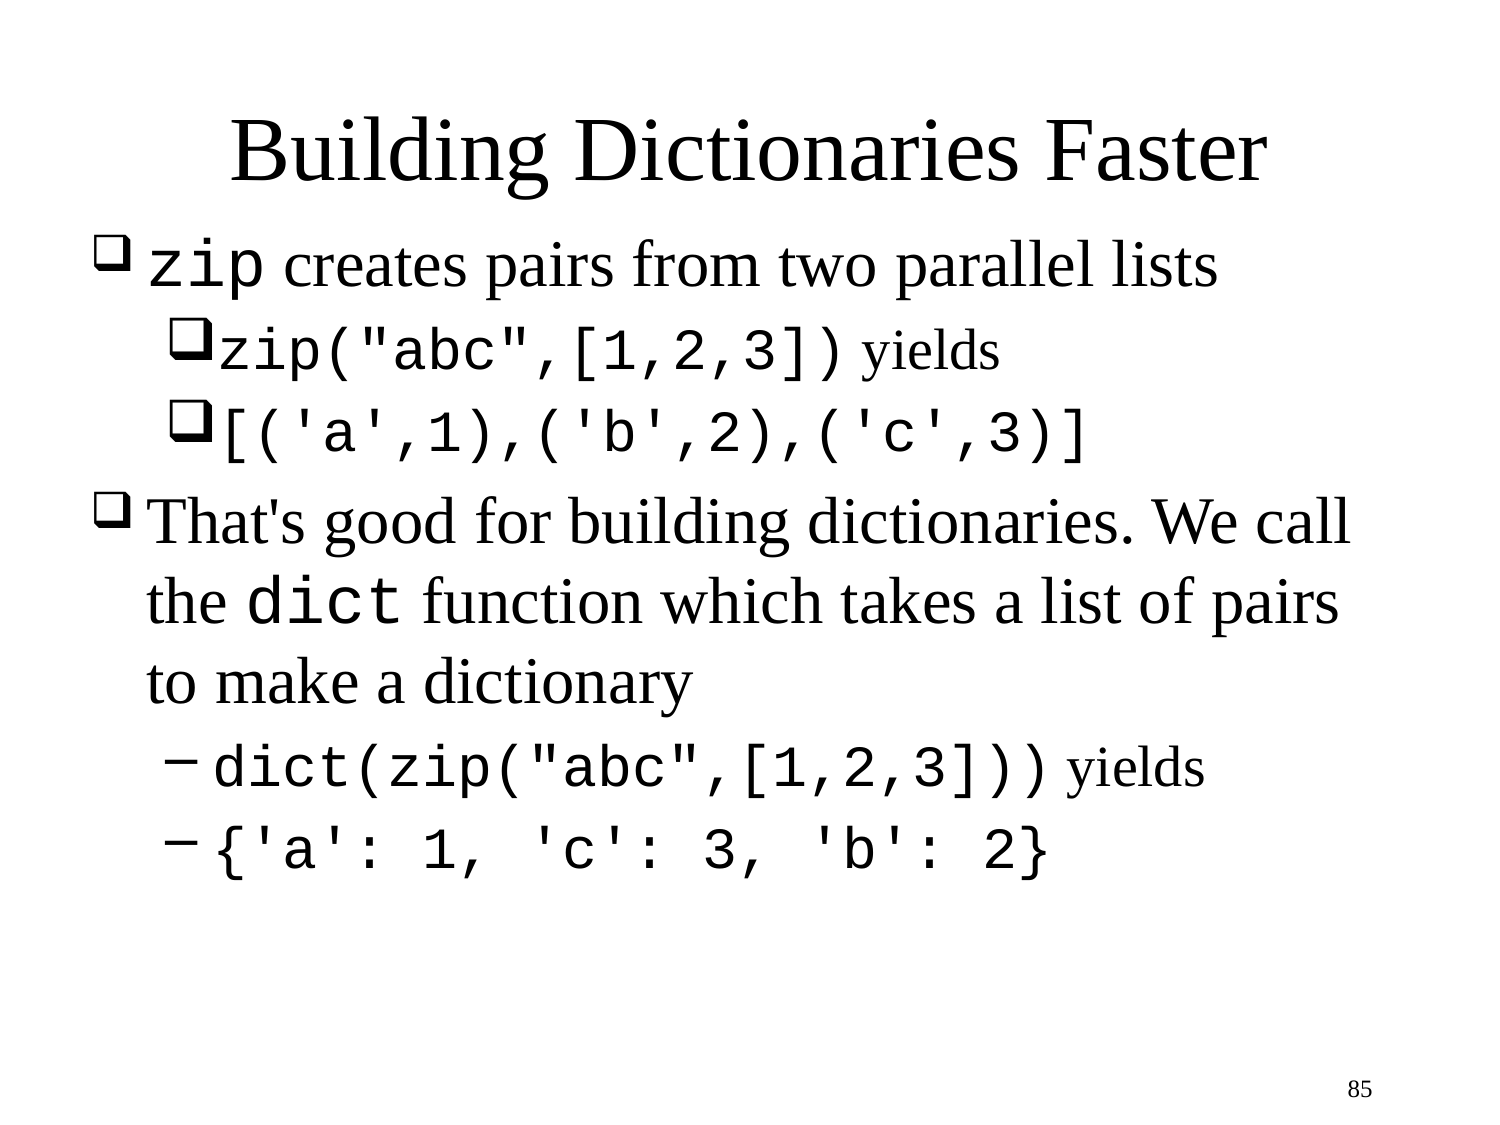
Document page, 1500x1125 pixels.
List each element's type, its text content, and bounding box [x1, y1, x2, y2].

list zip creates pairs from two parallel lists zip("abc",[1,2,3]) yields [('a',1),('b',2),('c',3)] That's good for building dictionaries. We call the dict function which takes a list of pairs to make a dictionary dict(zip("abc",[1,2,3])) yields {'a': 1, 'c': 3, 'b': 2} [75, 212, 1425, 963]
title Building Dictionaries Faster [75, 75, 1425, 212]
slide_number 85 [1074, 1049, 1388, 1125]
